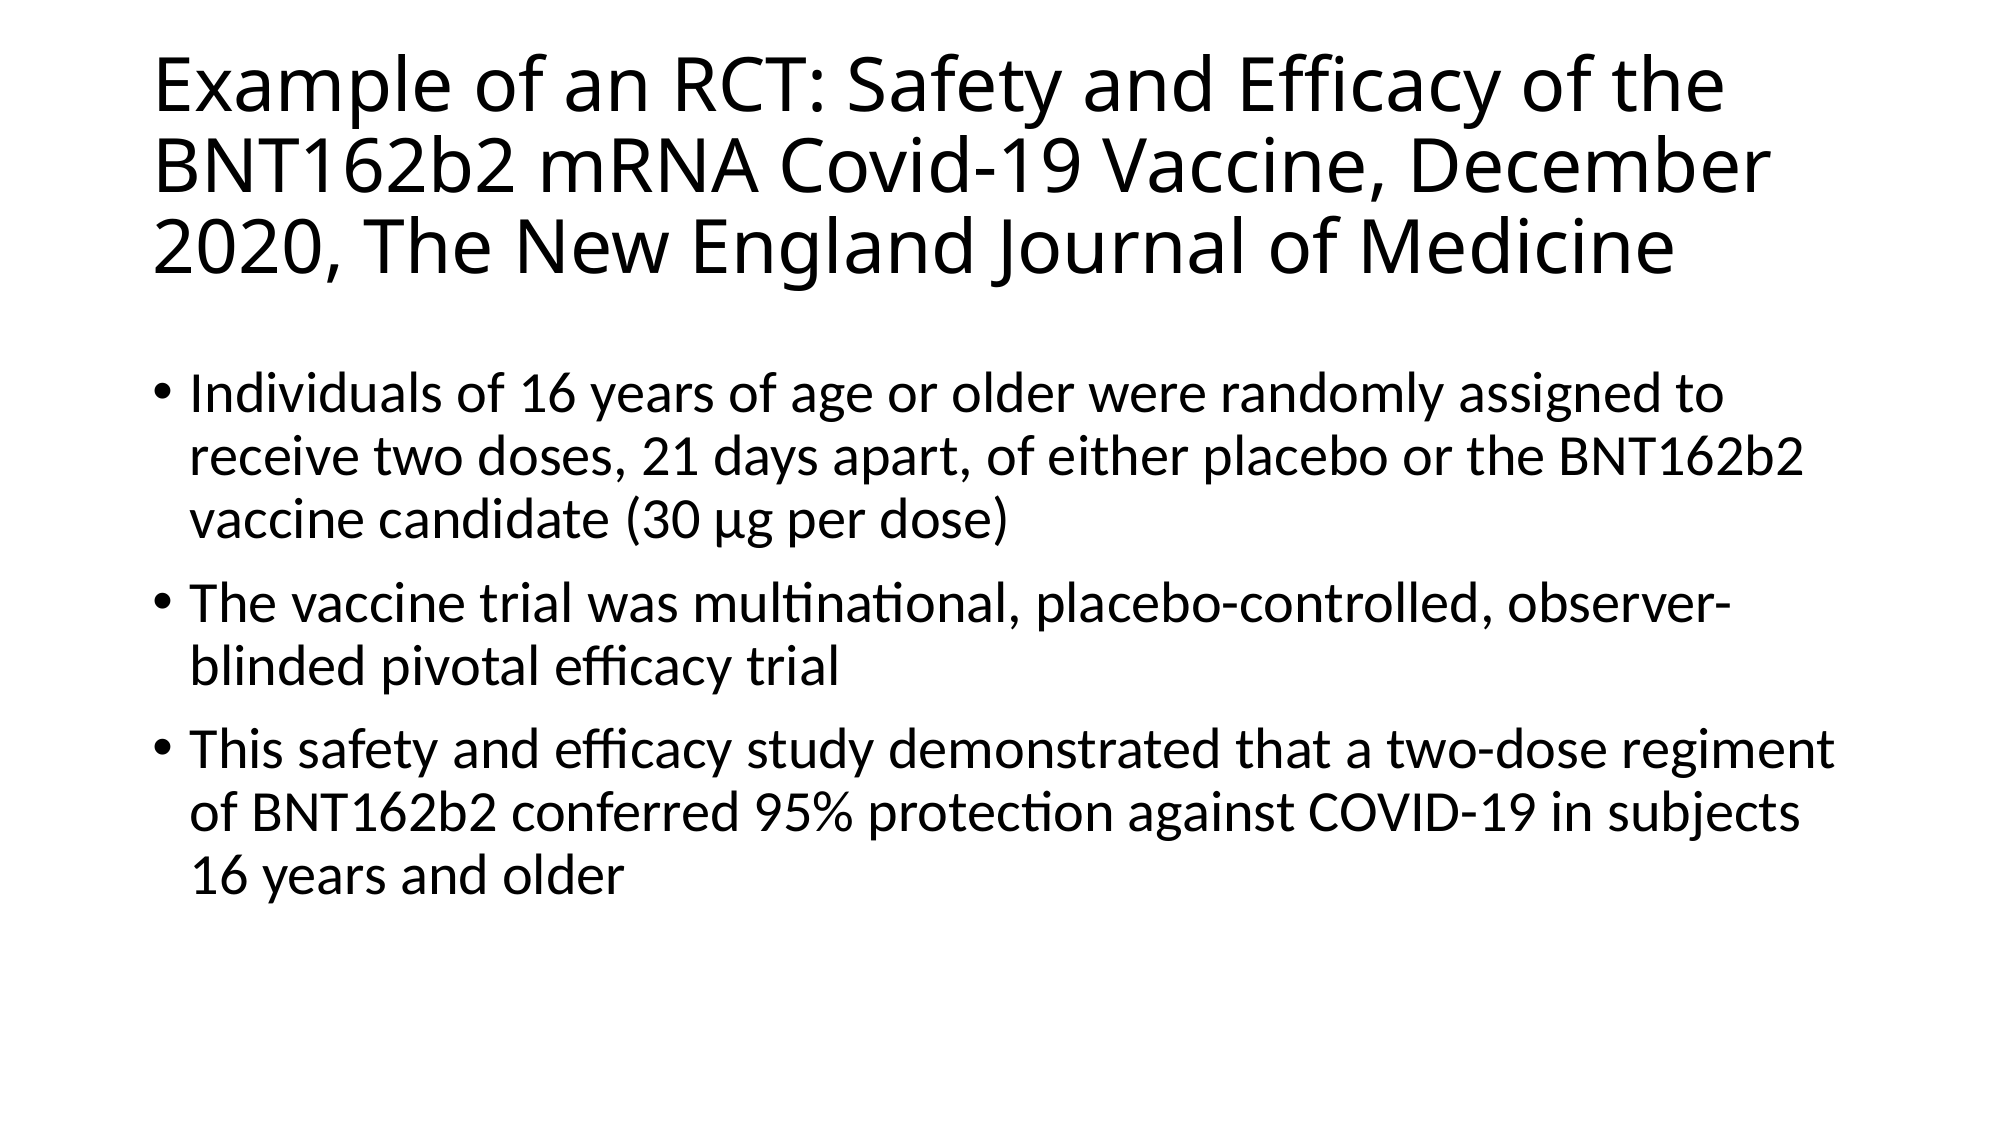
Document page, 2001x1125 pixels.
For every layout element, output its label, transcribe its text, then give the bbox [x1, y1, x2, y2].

list Individuals of 16 years of age or older were randomly assigned to receive two doses, 21 days apart, of either placebo or the BNT162b2 vaccine candidate (30 μg per dose) The vaccine trial was multinational, placebo-controlled, observer-blinded pivotal efficacy trial This safety and efficacy study demonstrated that a two-dose regiment of BNT162b2 conferred 95% protection against COVID-19 in subjects 16 years and older [137, 354, 1863, 1014]
title Example of an RCT: Safety and Efficacy of the BNT162b2 mRNA Covid-19 Vaccine, December 2020, The New England Journal of Medicine [137, 59, 1863, 278]
